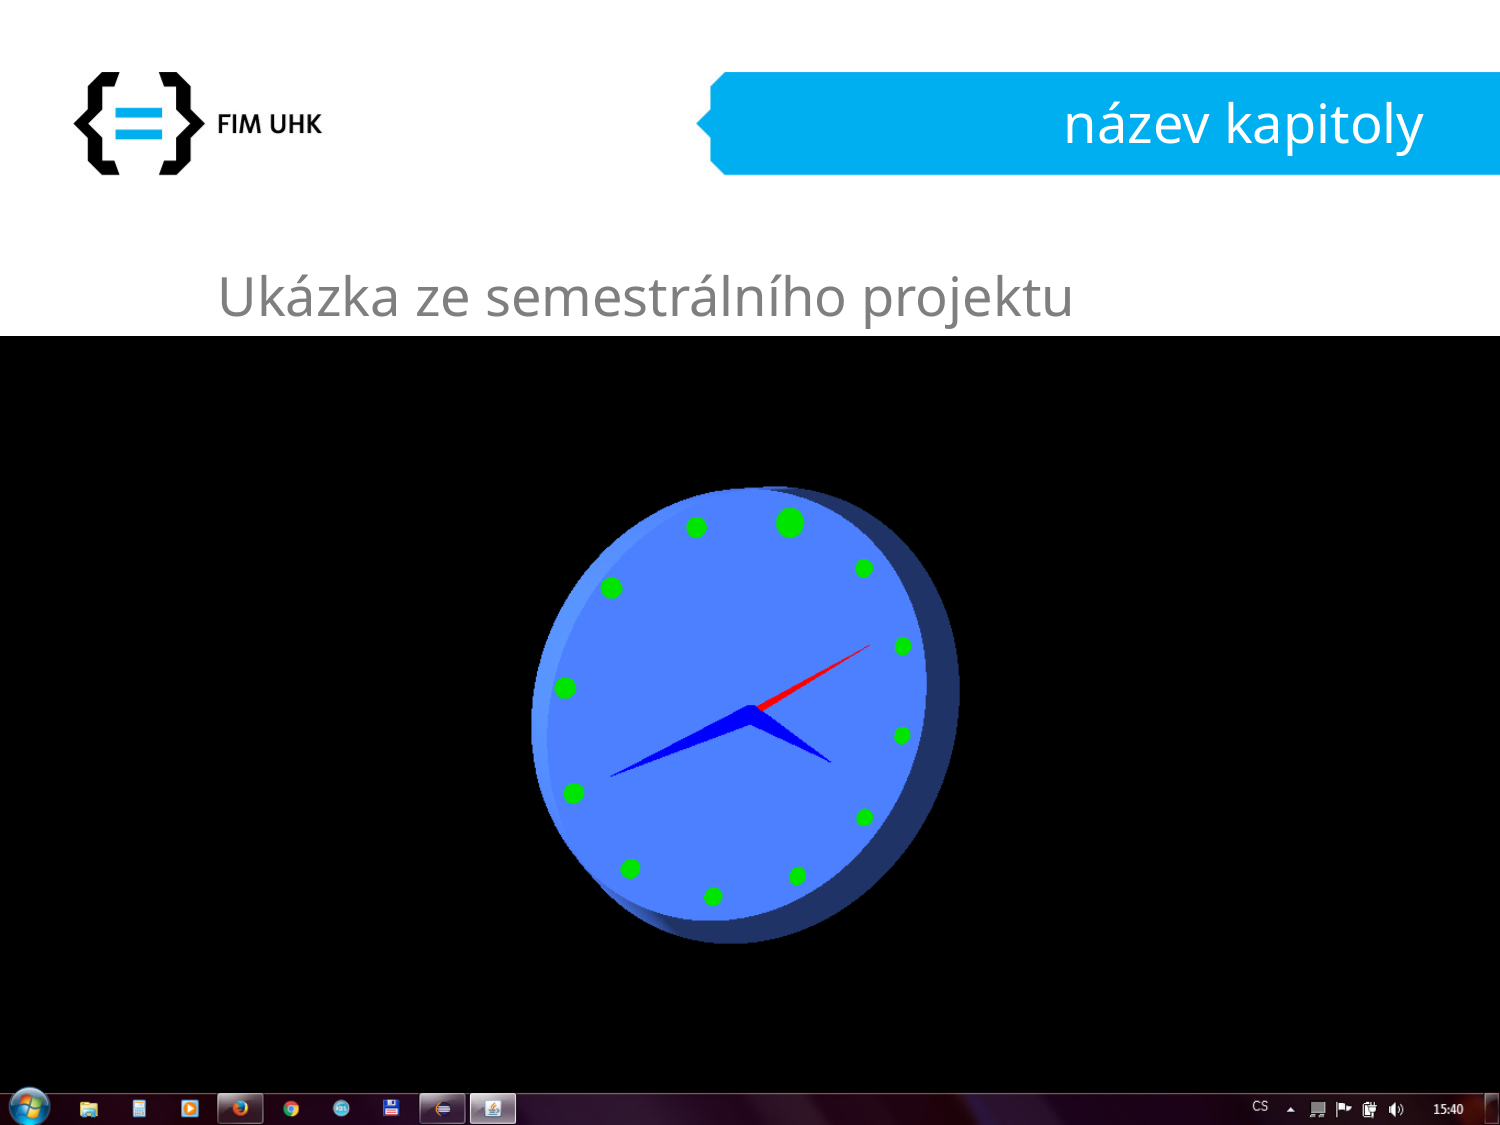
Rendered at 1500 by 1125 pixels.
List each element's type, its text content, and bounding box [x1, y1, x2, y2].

picture [0, 0, 1500, 1125]
title název kapitoly [756, 74, 1425, 170]
list Ukázka ze semestrálního projektu [217, 262, 1425, 334]
